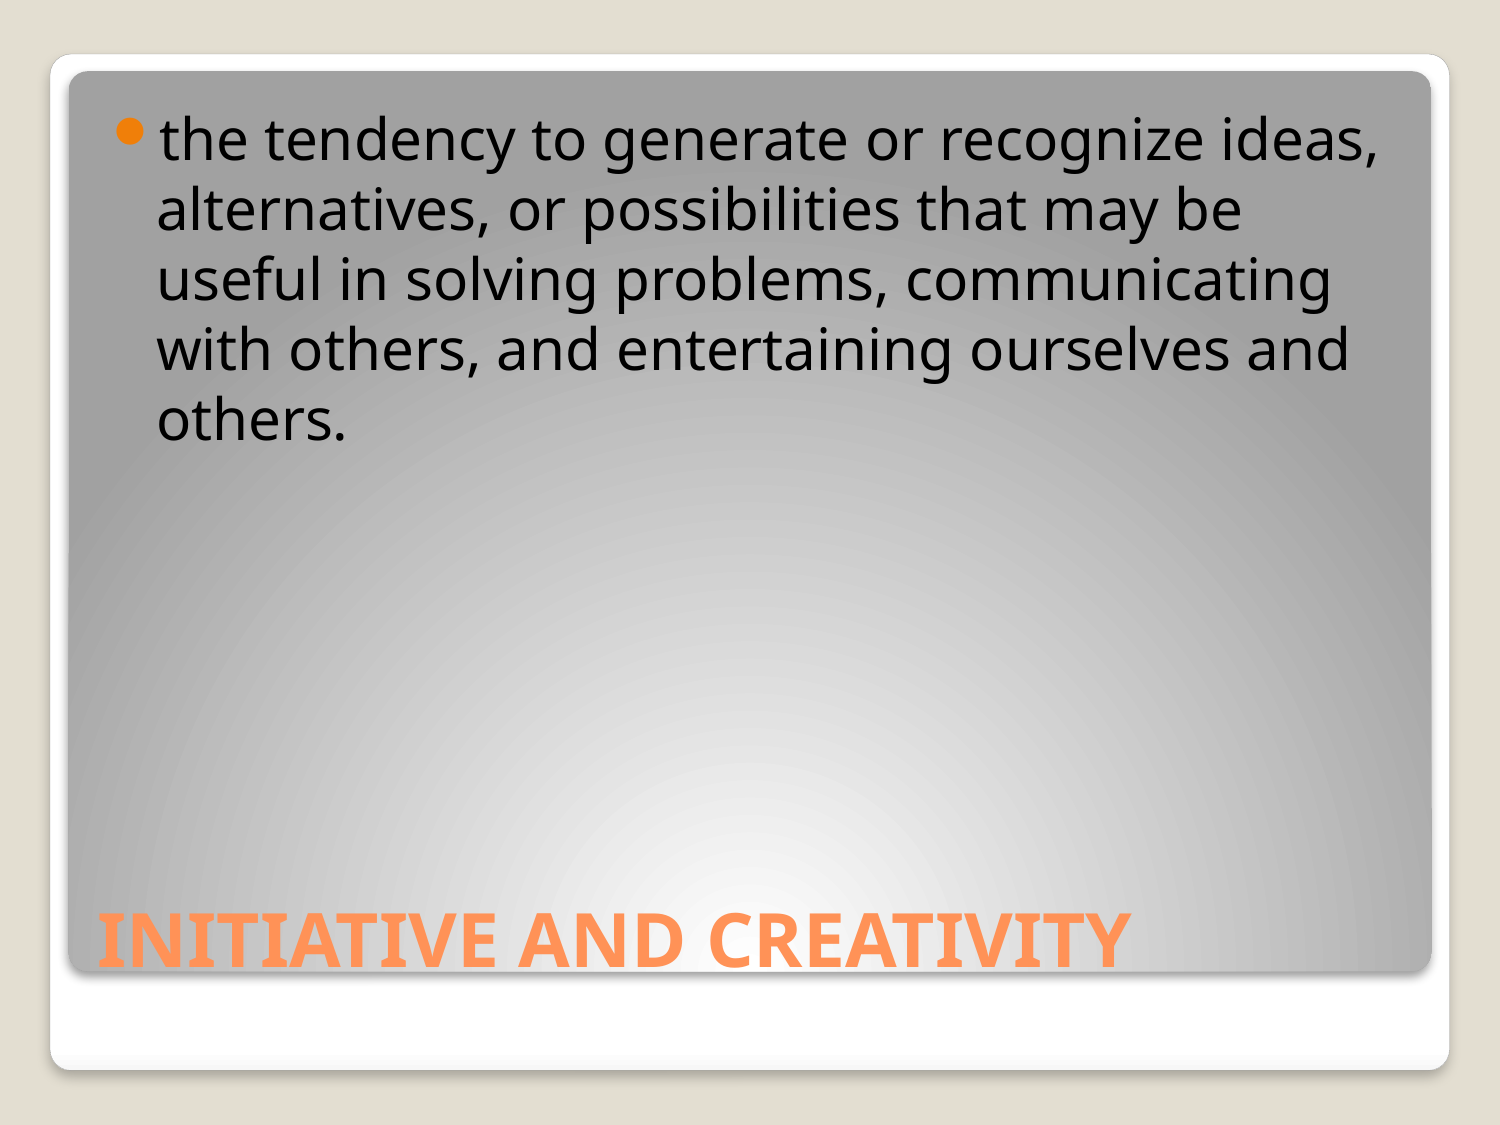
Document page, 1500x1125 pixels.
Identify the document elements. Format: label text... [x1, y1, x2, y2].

title INITIATIVE AND CREATIVITY [82, 817, 1425, 990]
list the tendency to generate or recognize ideas, alternatives, or possibilities that may be useful in solving problems, communicating with others, and entertaining ourselves and others. [82, 86, 1425, 774]
